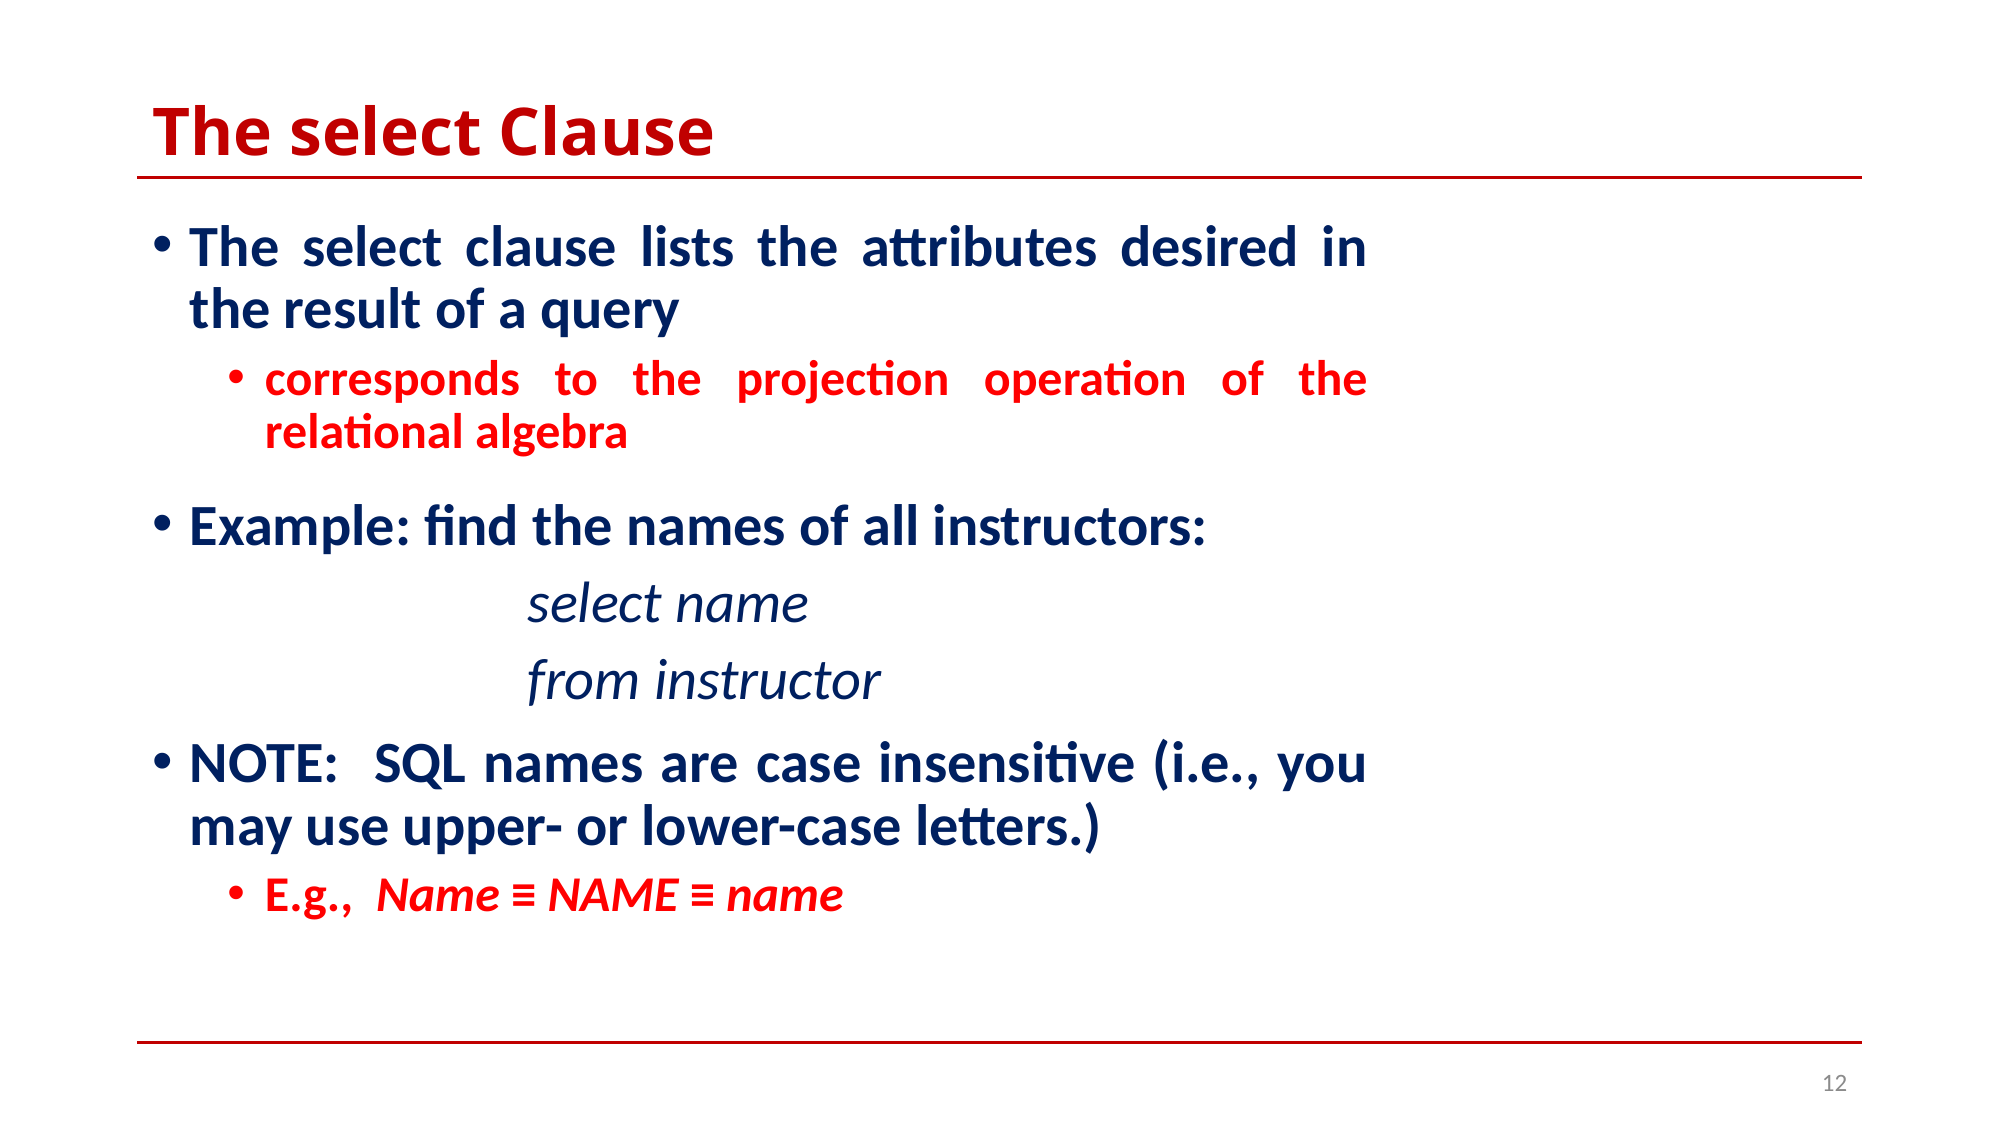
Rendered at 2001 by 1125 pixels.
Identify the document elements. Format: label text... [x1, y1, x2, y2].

slide_number 12 [1412, 1051, 1863, 1111]
list The select clause lists the attributes desired in the result of a query corresponds to the projection operation of the relational algebra Example: find the names of all instructors: select name from instructor NOTE: SQL names are case insensitive (i.e., you may use upper- or lower-case letters.) E.g., Name ≡ NAME ≡ name [137, 208, 1384, 1014]
title The select Clause [137, 90, 1863, 178]
